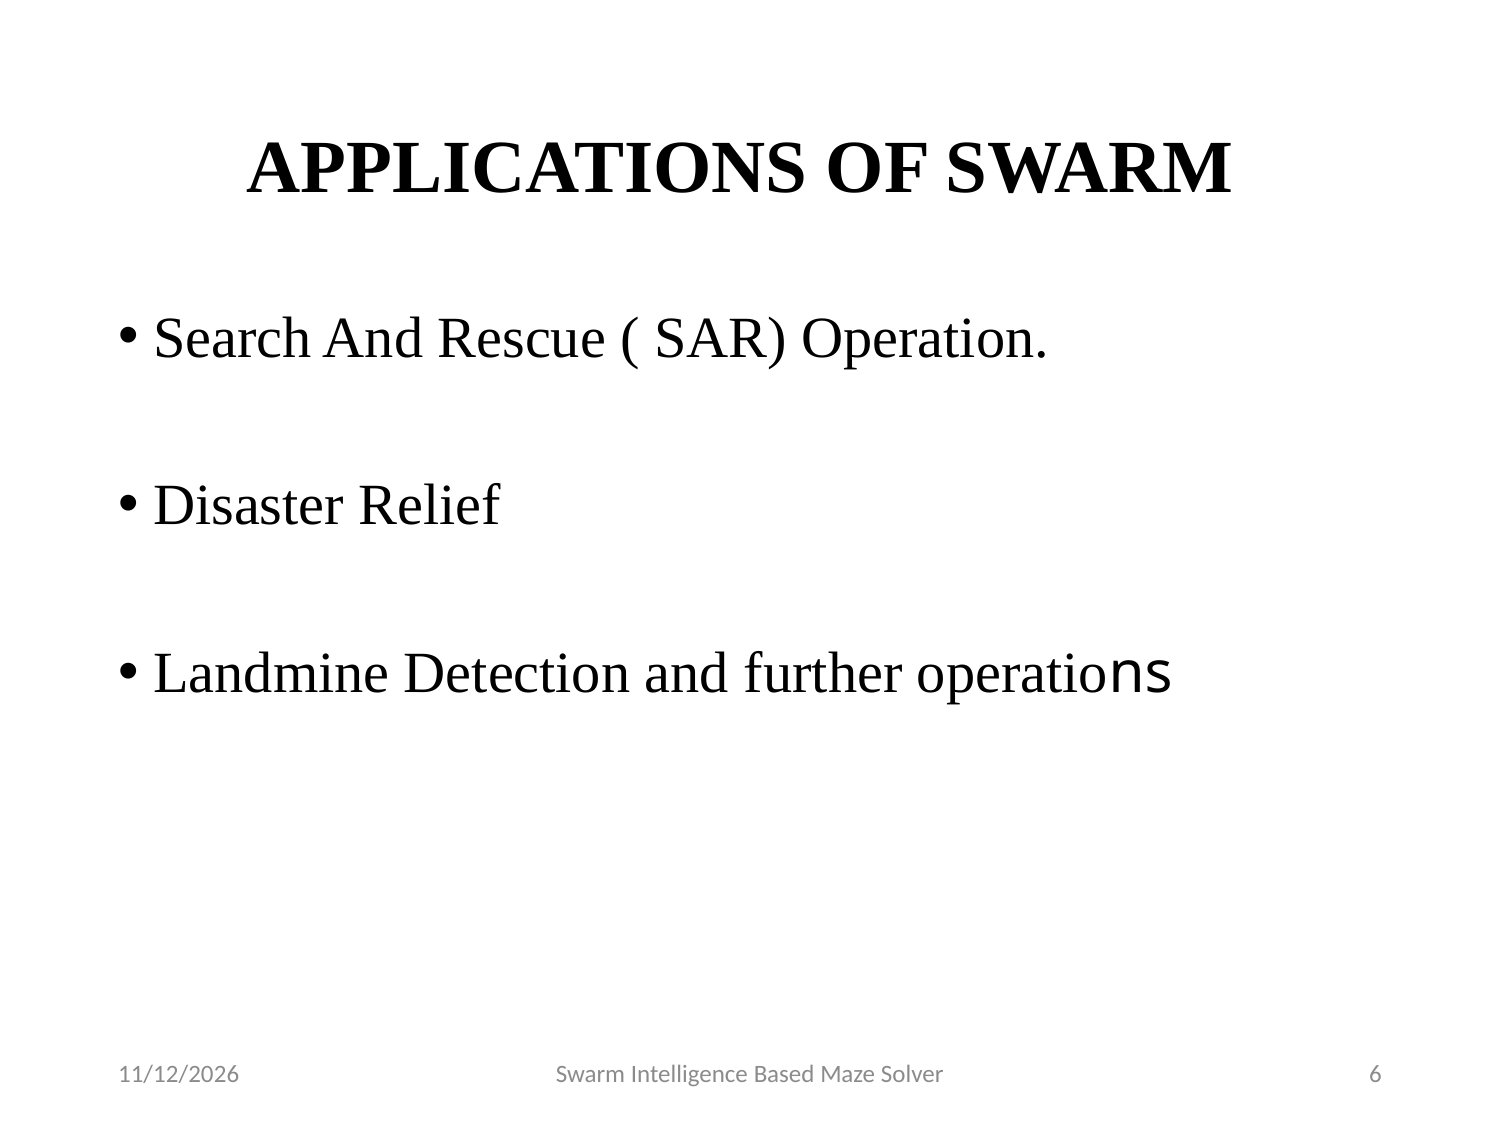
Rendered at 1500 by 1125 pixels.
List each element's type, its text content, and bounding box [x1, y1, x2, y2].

footer Swarm Intelligence Based Maze Solver [496, 1042, 1004, 1103]
title APPLICATIONS OF SWARM [103, 59, 1397, 278]
slide_number 6 [1059, 1042, 1397, 1103]
list Search And Rescue ( SAR) Operation. Disaster Relief Landmine Detection and further operations [103, 299, 1397, 1014]
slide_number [103, 1042, 441, 1103]
